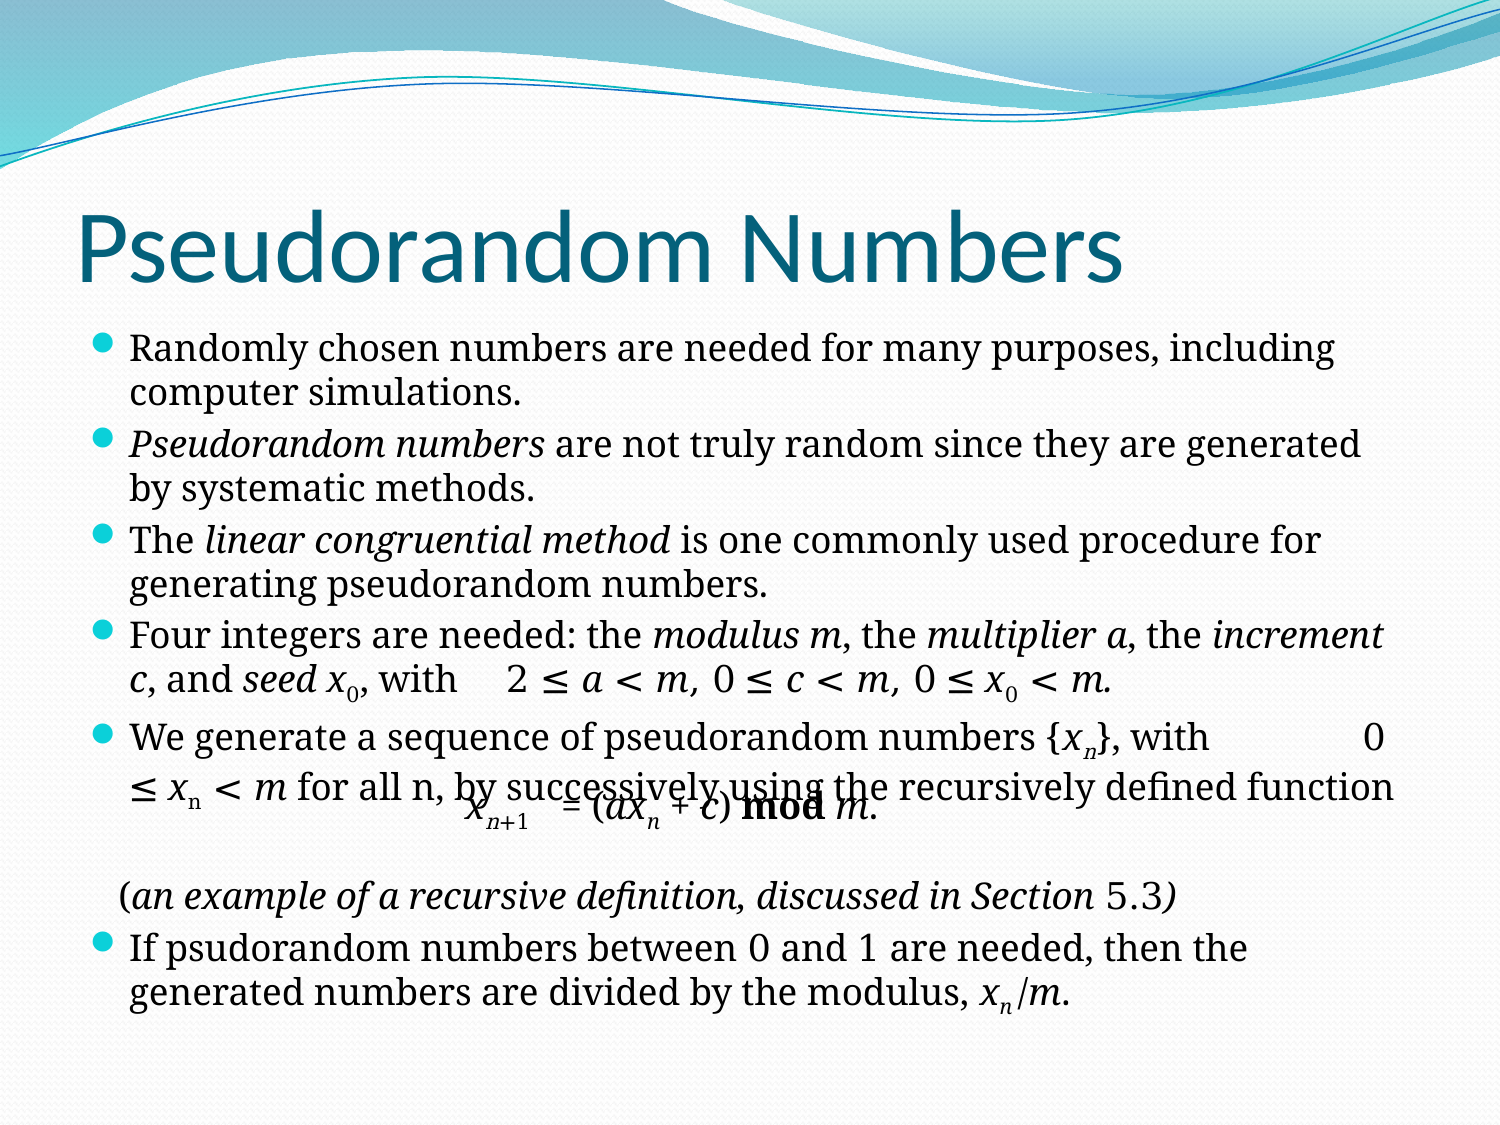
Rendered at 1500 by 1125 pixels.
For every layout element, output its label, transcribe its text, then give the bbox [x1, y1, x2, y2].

title Pseudorandom Numbers [75, 115, 1425, 303]
text_box xn+1 = (axn + c) mod m. [450, 774, 1000, 841]
list Randomly chosen numbers are needed for many purposes, including computer simulations. Pseudorandom numbers are not truly random since they are generated by systematic methods. The linear congruential method is one commonly used procedure for generating pseudorandom numbers. Four integers are needed: the modulus m, the multiplier a, the increment c, and seed x0, with 2 ≤ a < m, 0 ≤ c < m, 0 ≤ x0 < m. We generate a sequence of pseudorandom numbers {xn}, with 0 ≤ xn < m for all n, by successively using the recursively defined function (an example of a recursive definition, discussed in Section 5.3) If psudorandom numbers between 0 and 1 are needed, then the generated numbers are divided by the modulus, xn /m. [75, 317, 1425, 1038]
